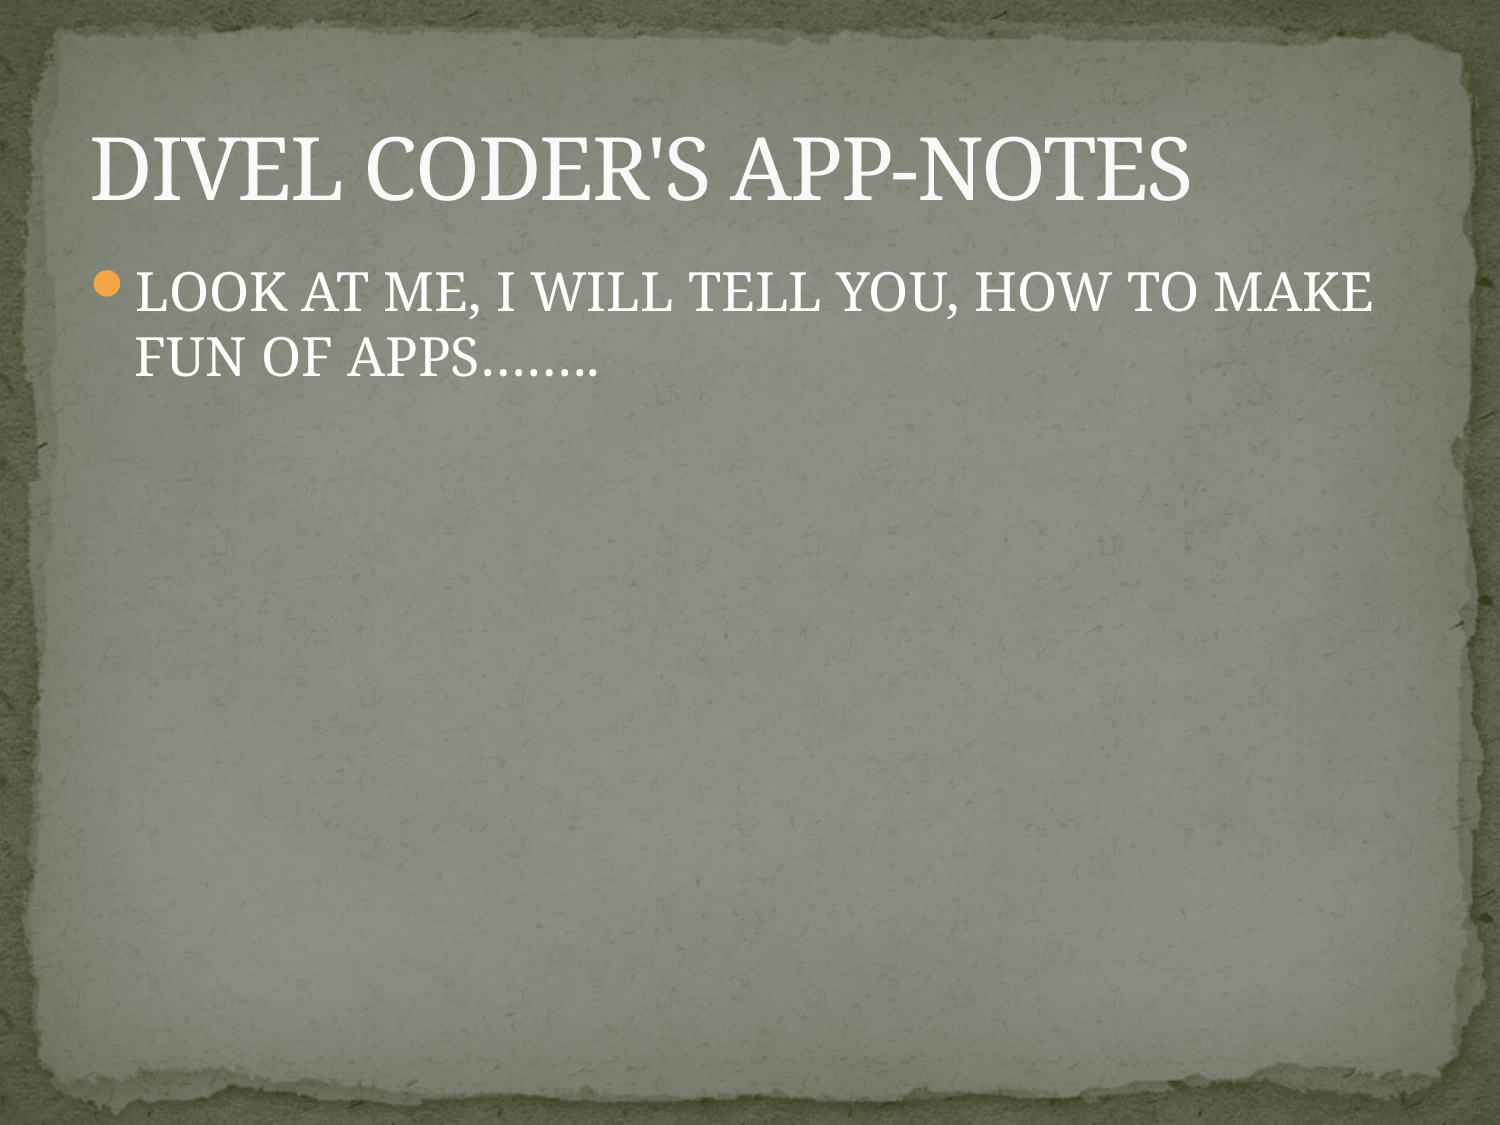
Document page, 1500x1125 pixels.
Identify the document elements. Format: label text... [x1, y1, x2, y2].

title DIVEL CODER'S APP-NOTES [74, 24, 1425, 225]
list LOOK AT ME, I WILL TELL YOU, HOW TO MAKE FUN OF APPS…….. [75, 249, 1425, 1000]
